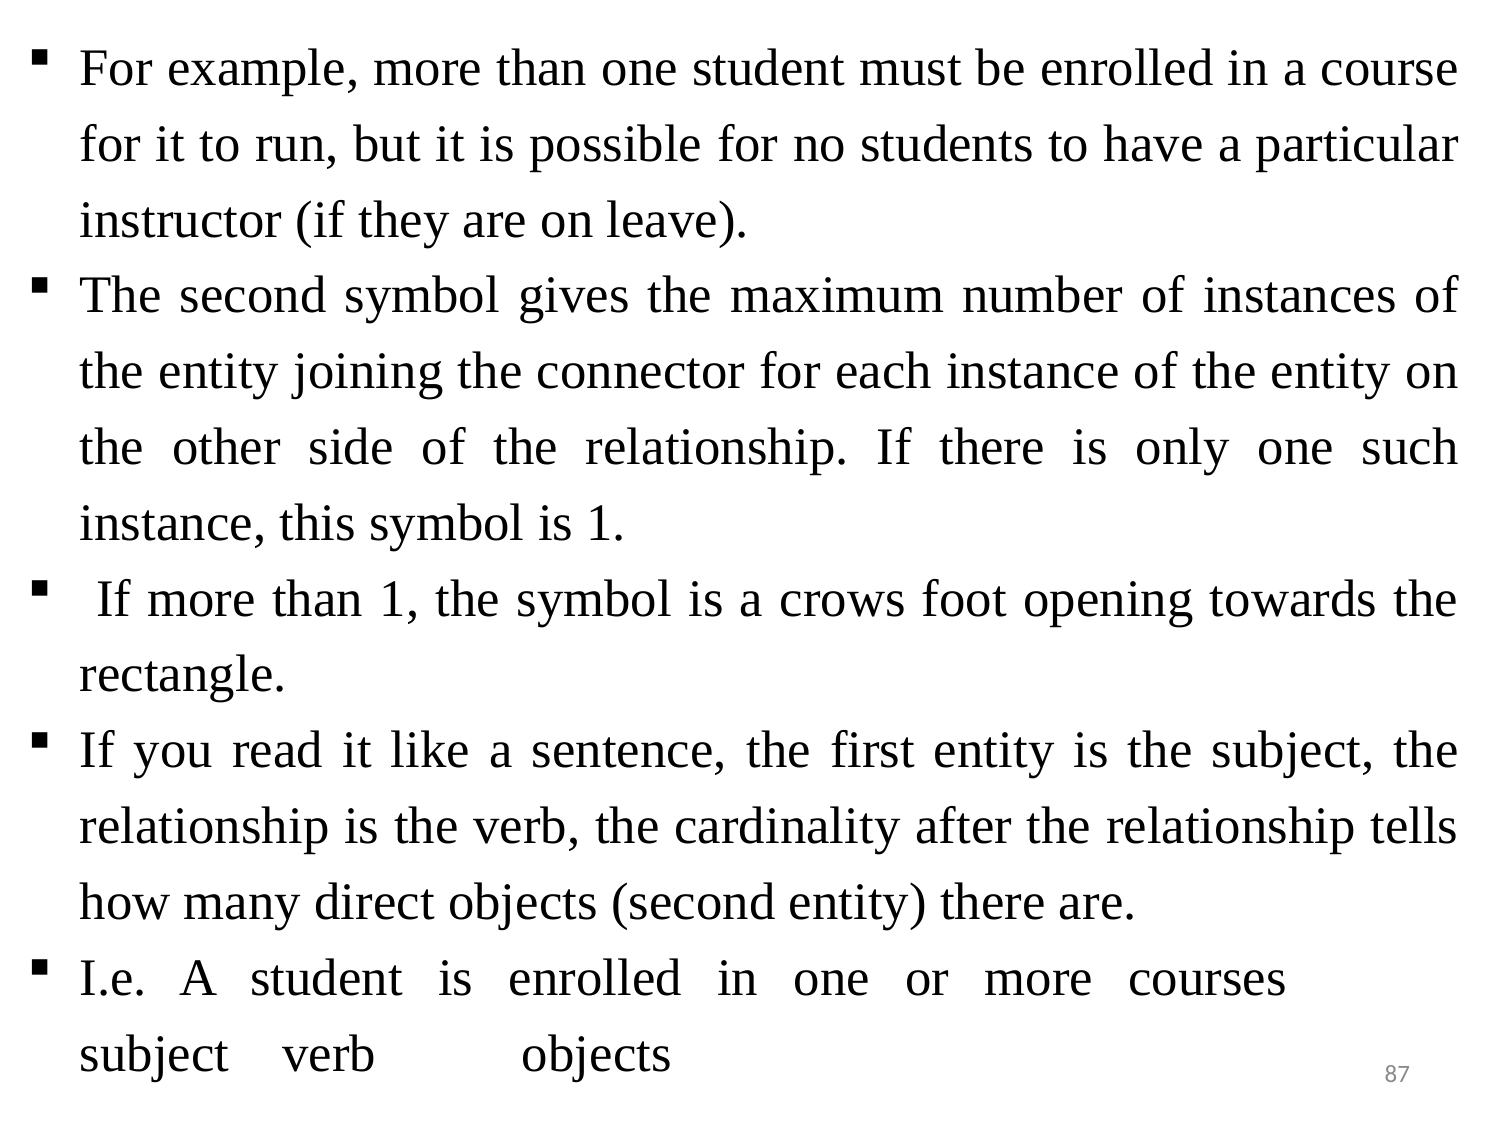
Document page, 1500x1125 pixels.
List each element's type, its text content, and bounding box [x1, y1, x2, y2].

list For example, more than one student must be enrolled in a course for it to run, but it is possible for no students to have a particular instructor (if they are on leave). The second symbol gives the maximum number of instances of the entity joining the connector for each instance of the entity on the other side of the relationship. If there is only one such instance, this symbol is 1. If more than 1, the symbol is a crows foot opening towards the rectangle. If you read it like a sentence, the first entity is the subject, the relationship is the verb, the cardinality after the relationship tells how many direct objects (second entity) there are. I.e. A student is enrolled in one or more courses subject verb objects [12, 12, 1475, 1100]
slide_number 87 [1074, 1042, 1425, 1103]
